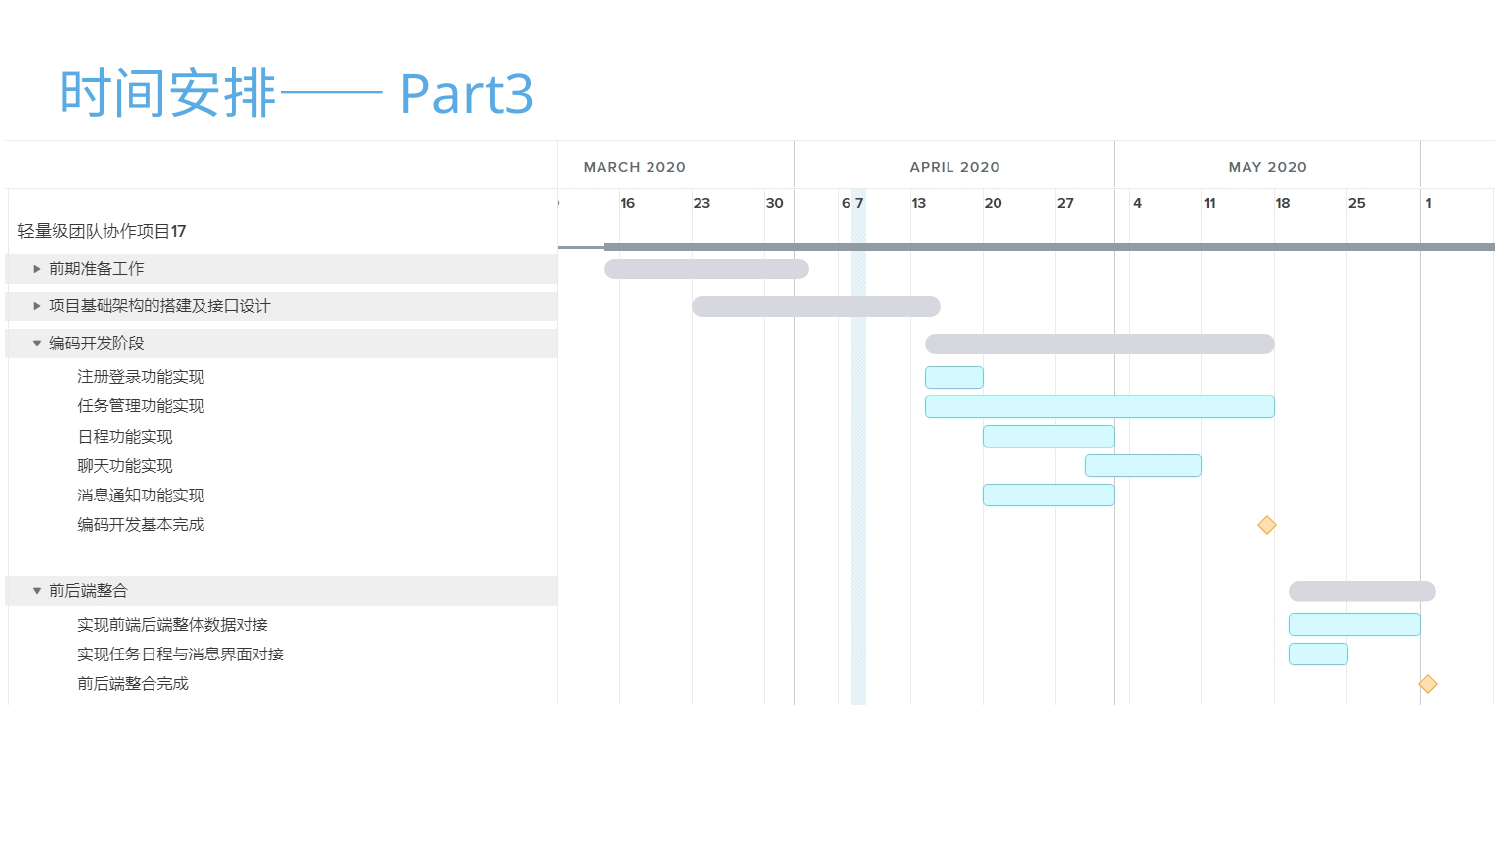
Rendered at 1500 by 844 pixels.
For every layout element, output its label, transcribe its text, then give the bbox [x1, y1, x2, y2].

picture [5, 138, 1495, 706]
text_box 时间安排——Part3 [43, 21, 572, 138]
